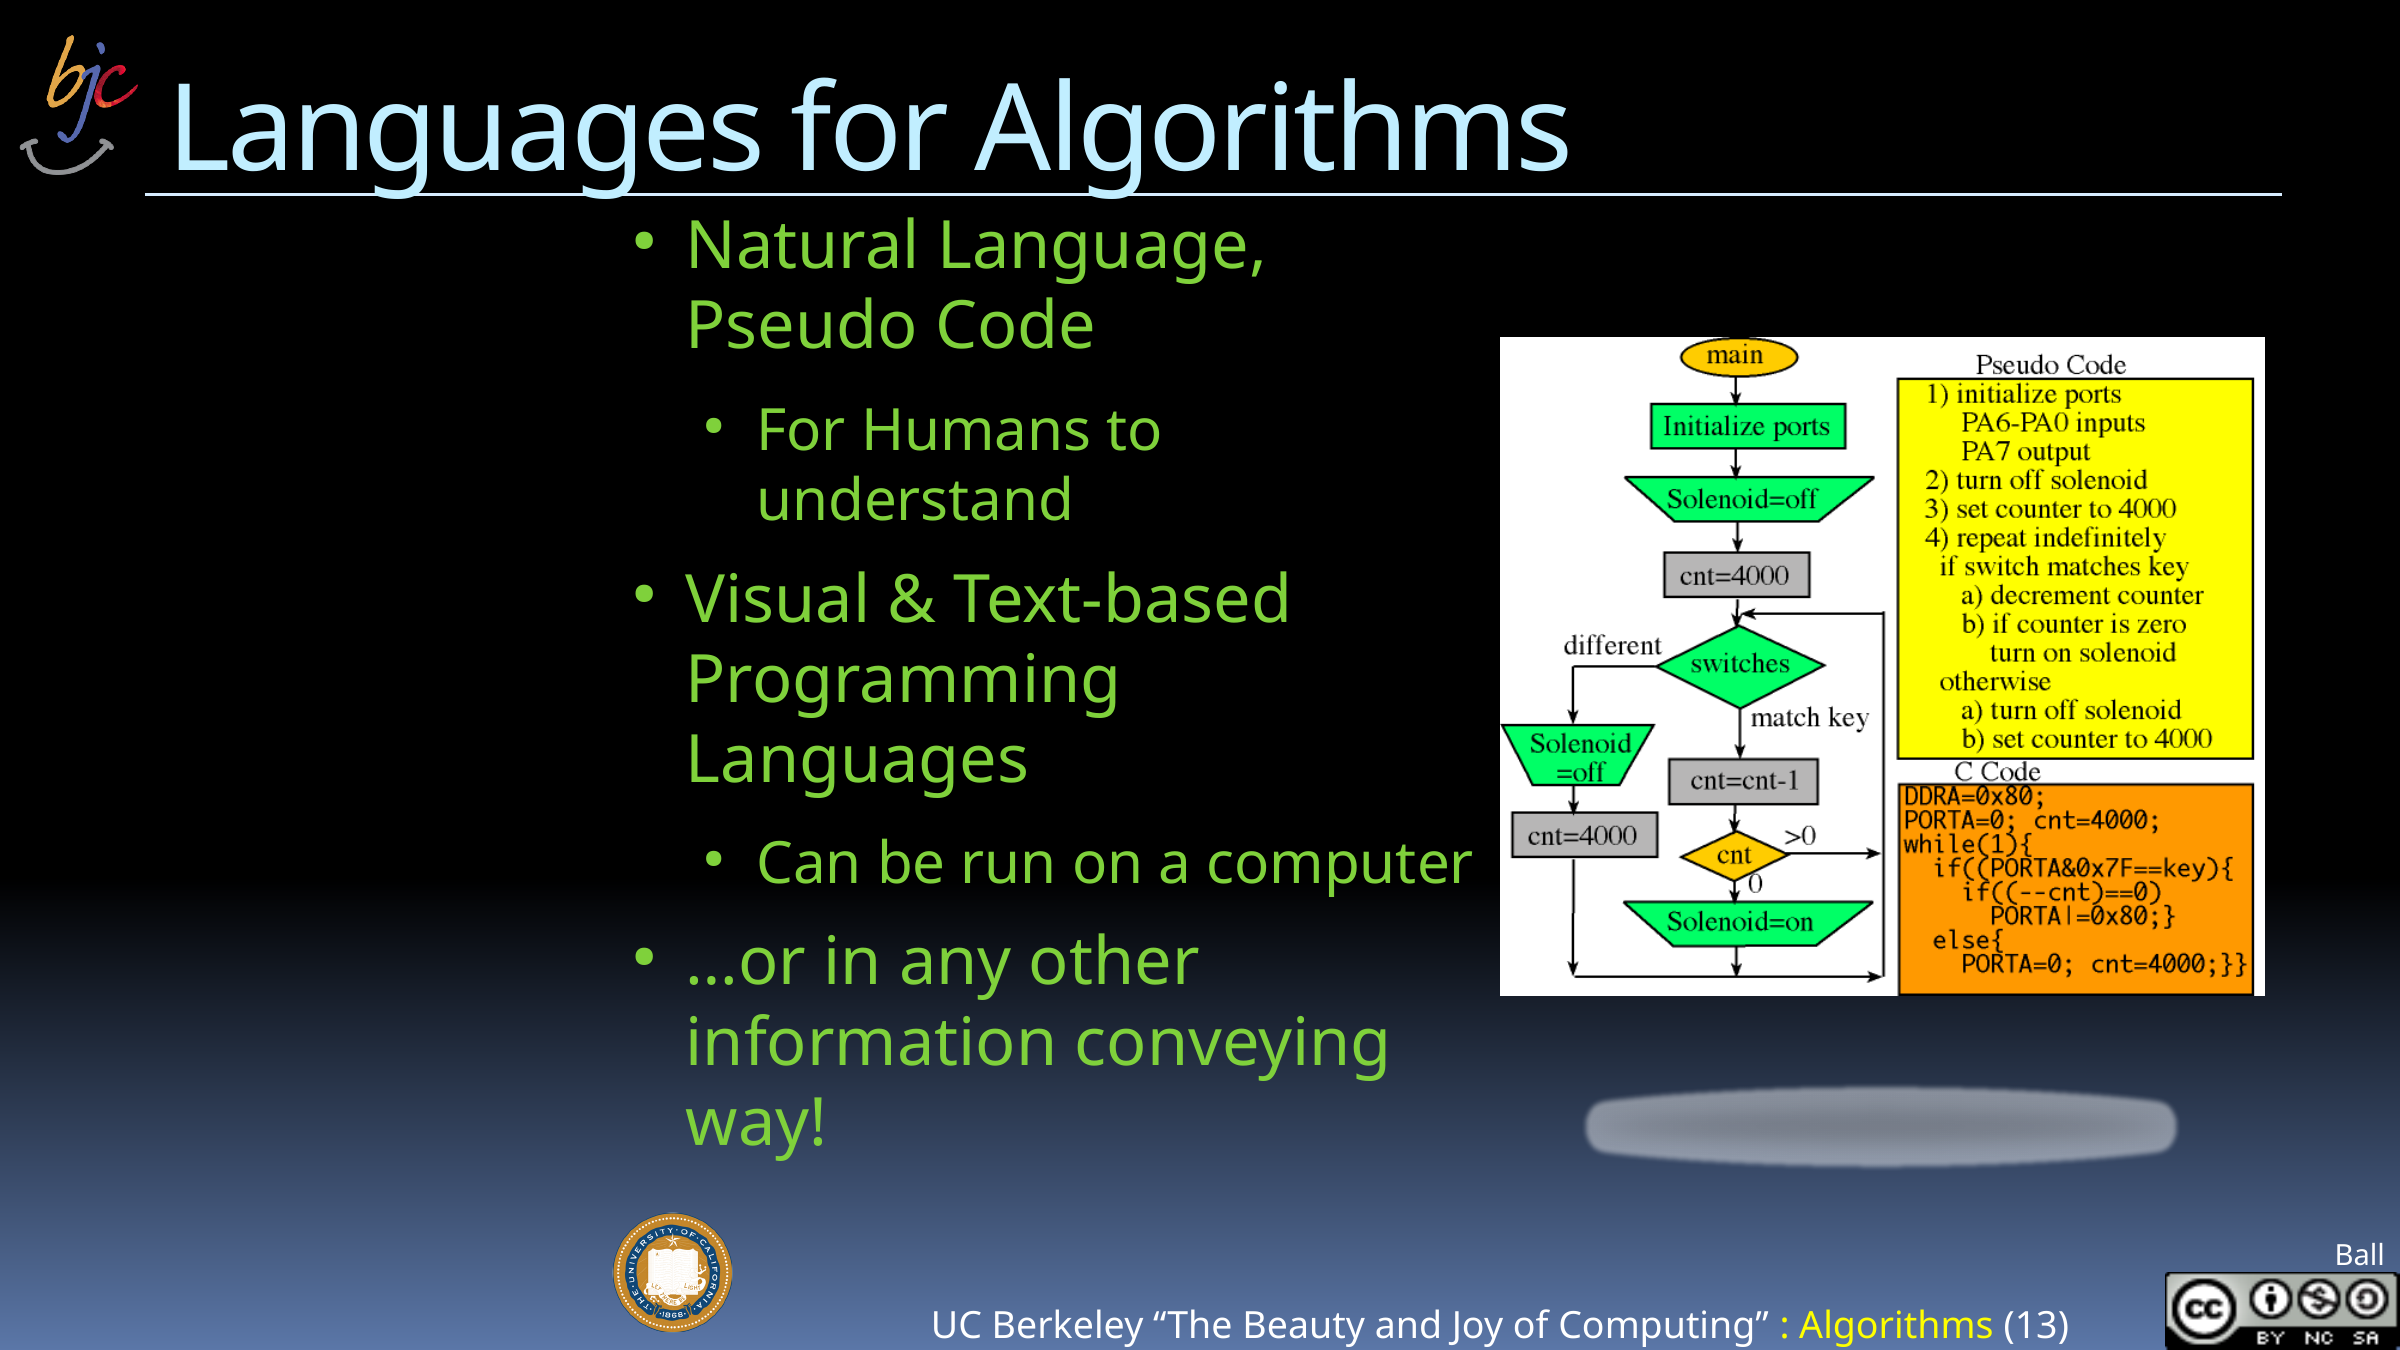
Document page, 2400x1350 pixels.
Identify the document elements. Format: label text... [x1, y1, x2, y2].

picture [1499, 336, 2266, 997]
list Natural Language, Pseudo Code For Humans to understand Visual & Text-based Programming Languages Can be run on a computer …or in any other information conveying way! [600, 195, 1500, 1252]
picture [612, 1252, 733, 1333]
picture [2165, 1272, 2400, 1350]
title Languages for Algorithms [145, 38, 2289, 189]
picture [19, 35, 138, 175]
